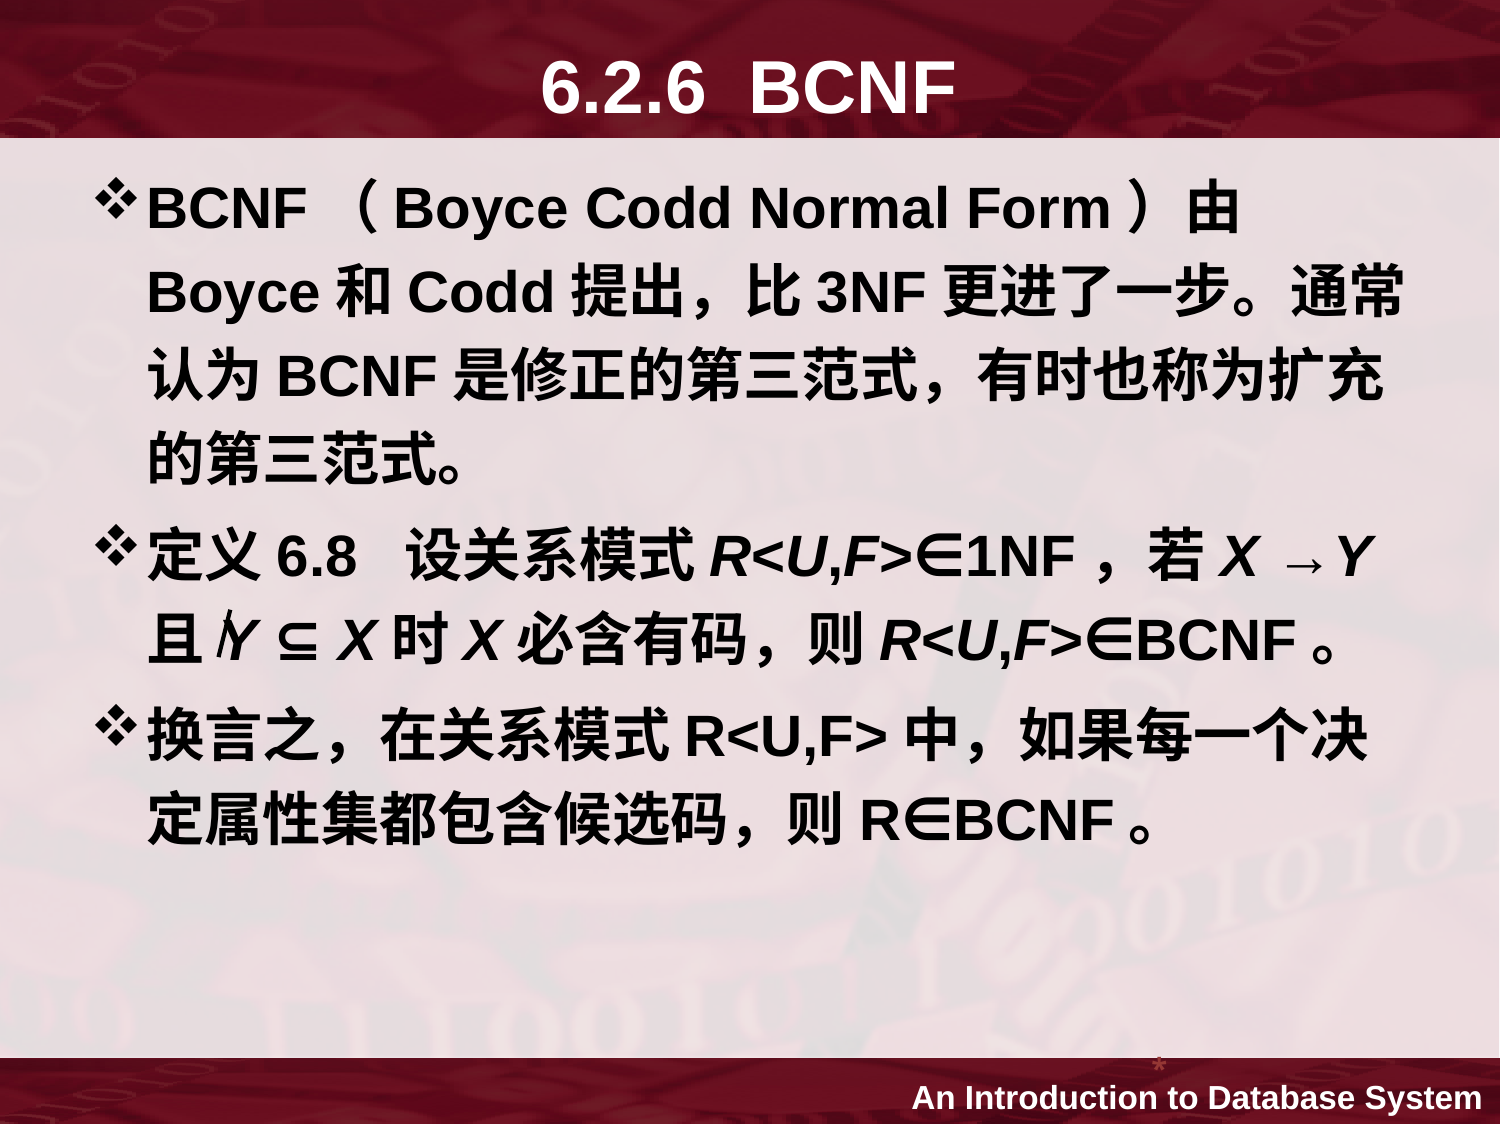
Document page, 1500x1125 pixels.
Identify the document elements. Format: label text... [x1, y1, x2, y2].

title 6.2.6 BCNF [63, 18, 1414, 150]
text_box [88, 1040, 443, 1082]
text_box * [1136, 1042, 1430, 1093]
picture [0, 0, 1500, 1124]
list BCNF（Boyce Codd Normal Form）由Boyce和Codd提出，比3NF更进了一步。通常认为BCNF是修正的第三范式，有时也称为扩充的第三范式。 定义6.8 设关系模式R<U,F>∈1NF，若X →Y且Y ⊆ X时X必含有码，则R<U,F>∈BCNF。 换言之，在关系模式R<U,F>中，如果每一个决定属性集都包含候选码，则R∈BCNF。 [74, 148, 1426, 1040]
